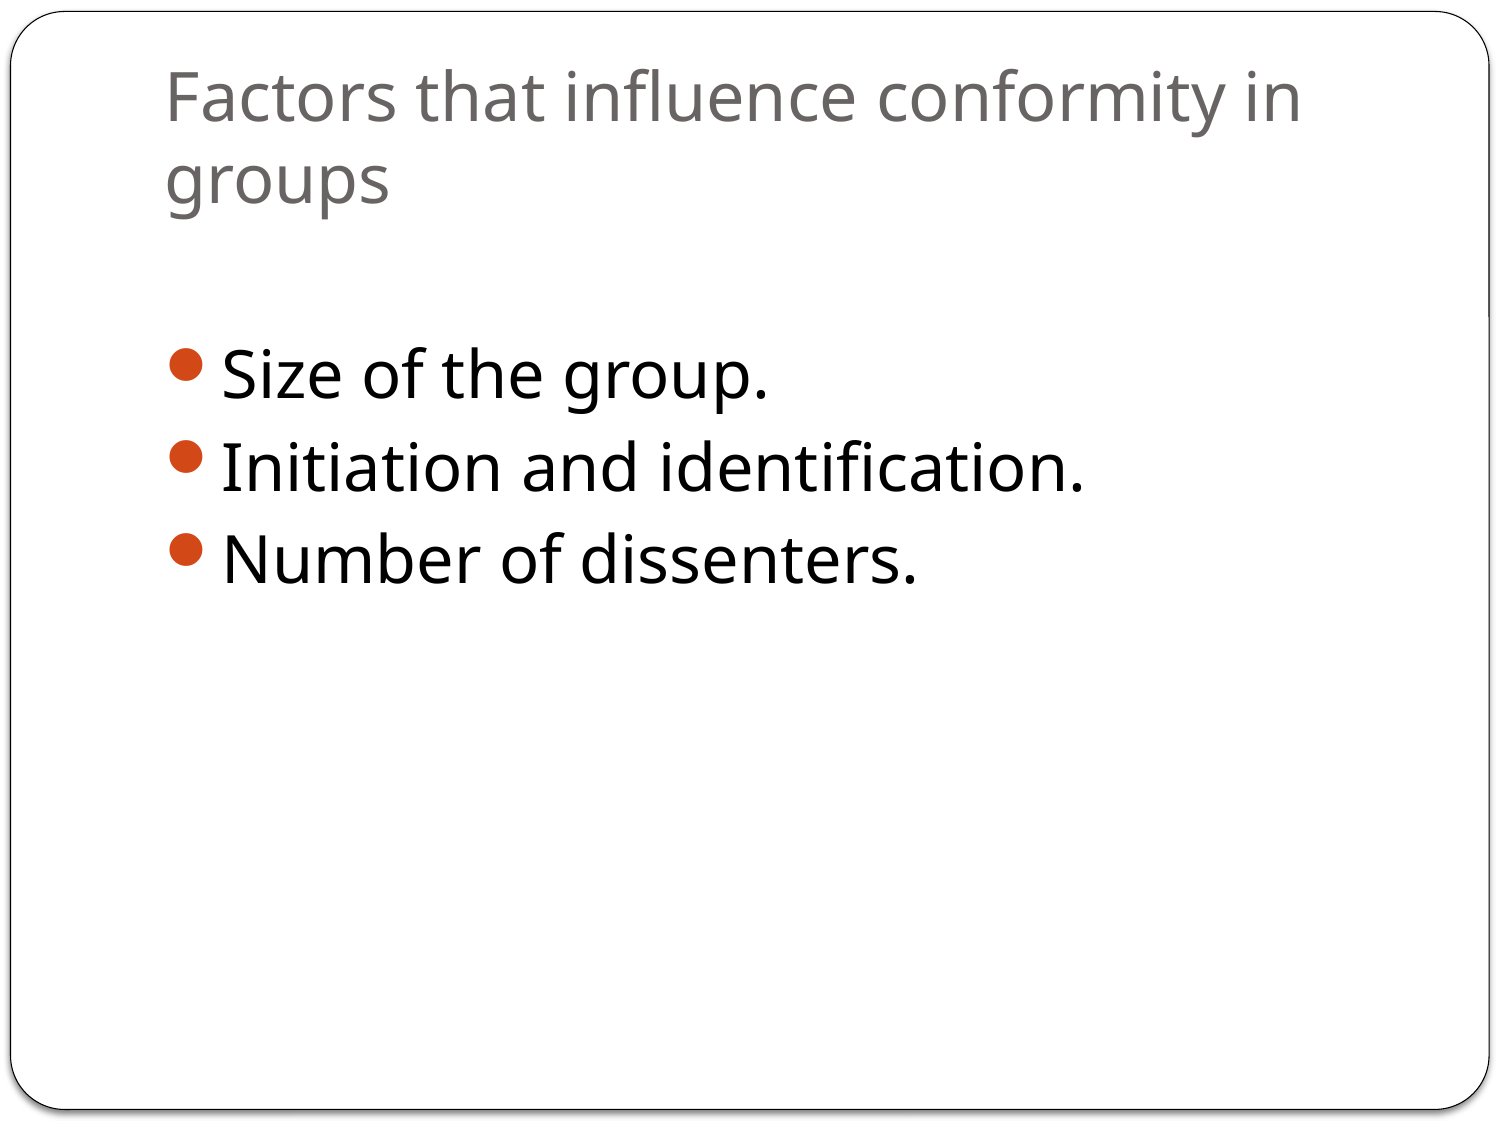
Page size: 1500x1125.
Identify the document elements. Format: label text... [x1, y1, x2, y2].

list Size of the group. Initiation and identification. Number of dissenters. [150, 324, 1425, 1075]
title Factors that influence conformity in groups [150, 45, 1425, 233]
